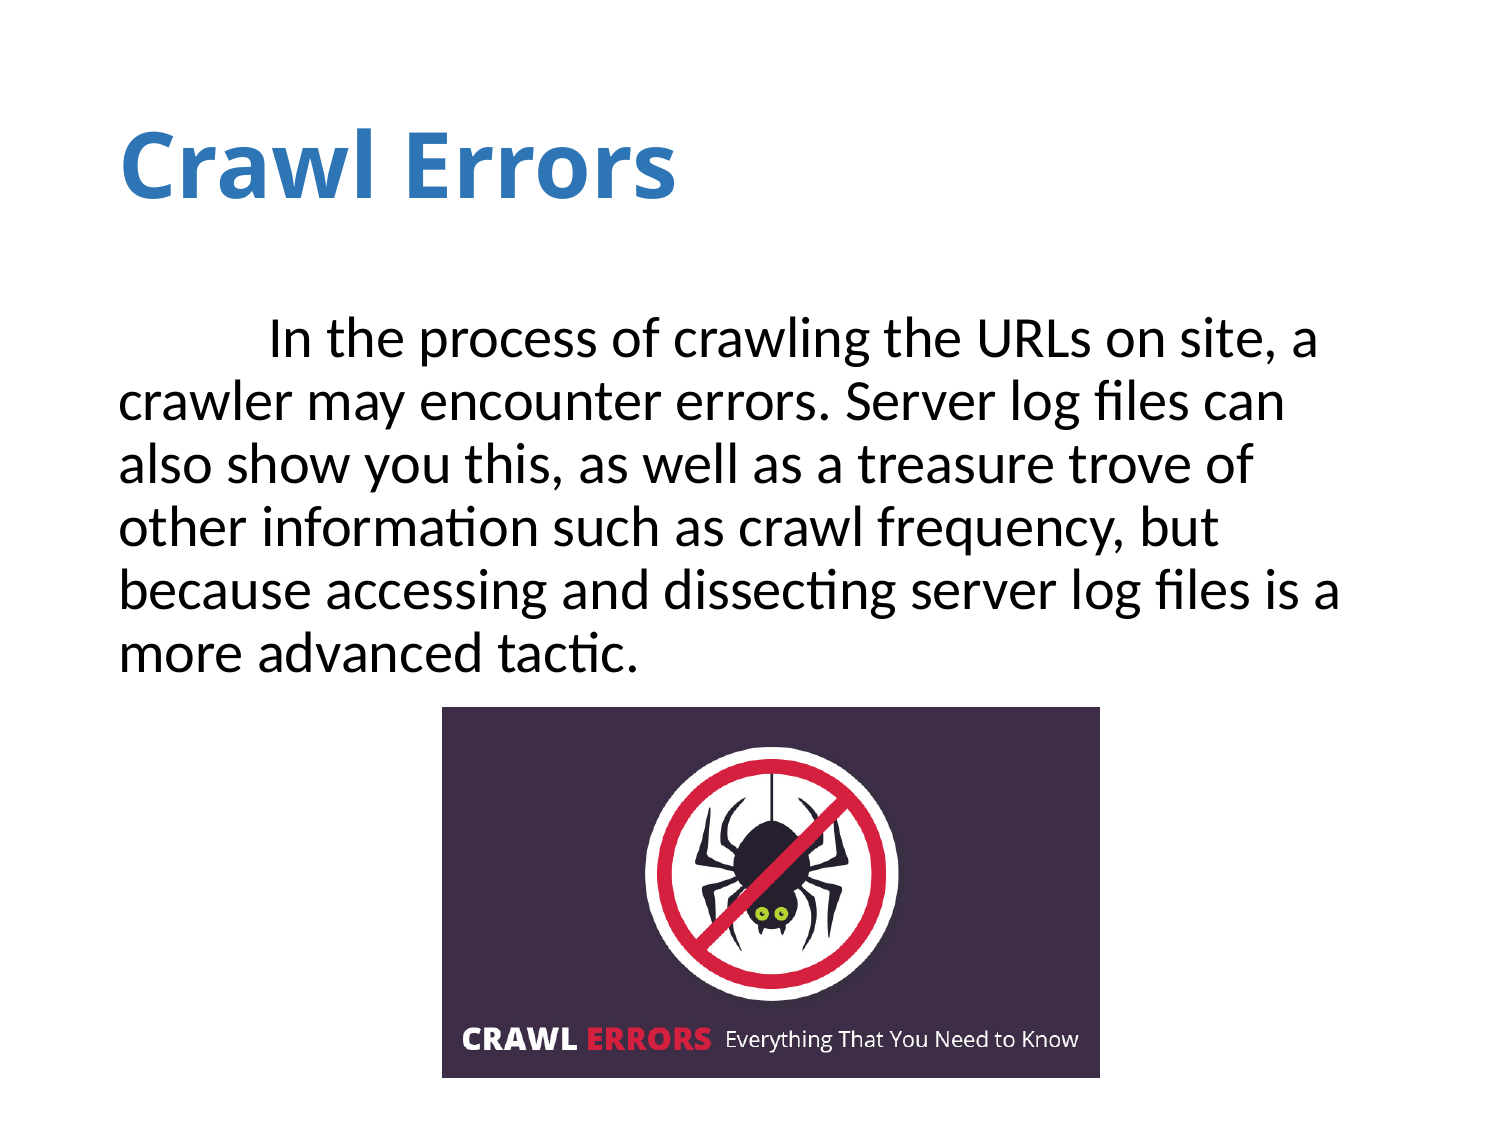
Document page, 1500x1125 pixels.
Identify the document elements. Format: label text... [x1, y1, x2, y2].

list In the process of crawling the URLs on site, a crawler may encounter errors. Server log files can also show you this, as well as a treasure trove of other information such as crawl frequency, but because accessing and dissecting server log files is a more advanced tactic. [103, 299, 1397, 1014]
title Crawl Errors [103, 59, 1397, 278]
picture [442, 707, 1100, 1078]
